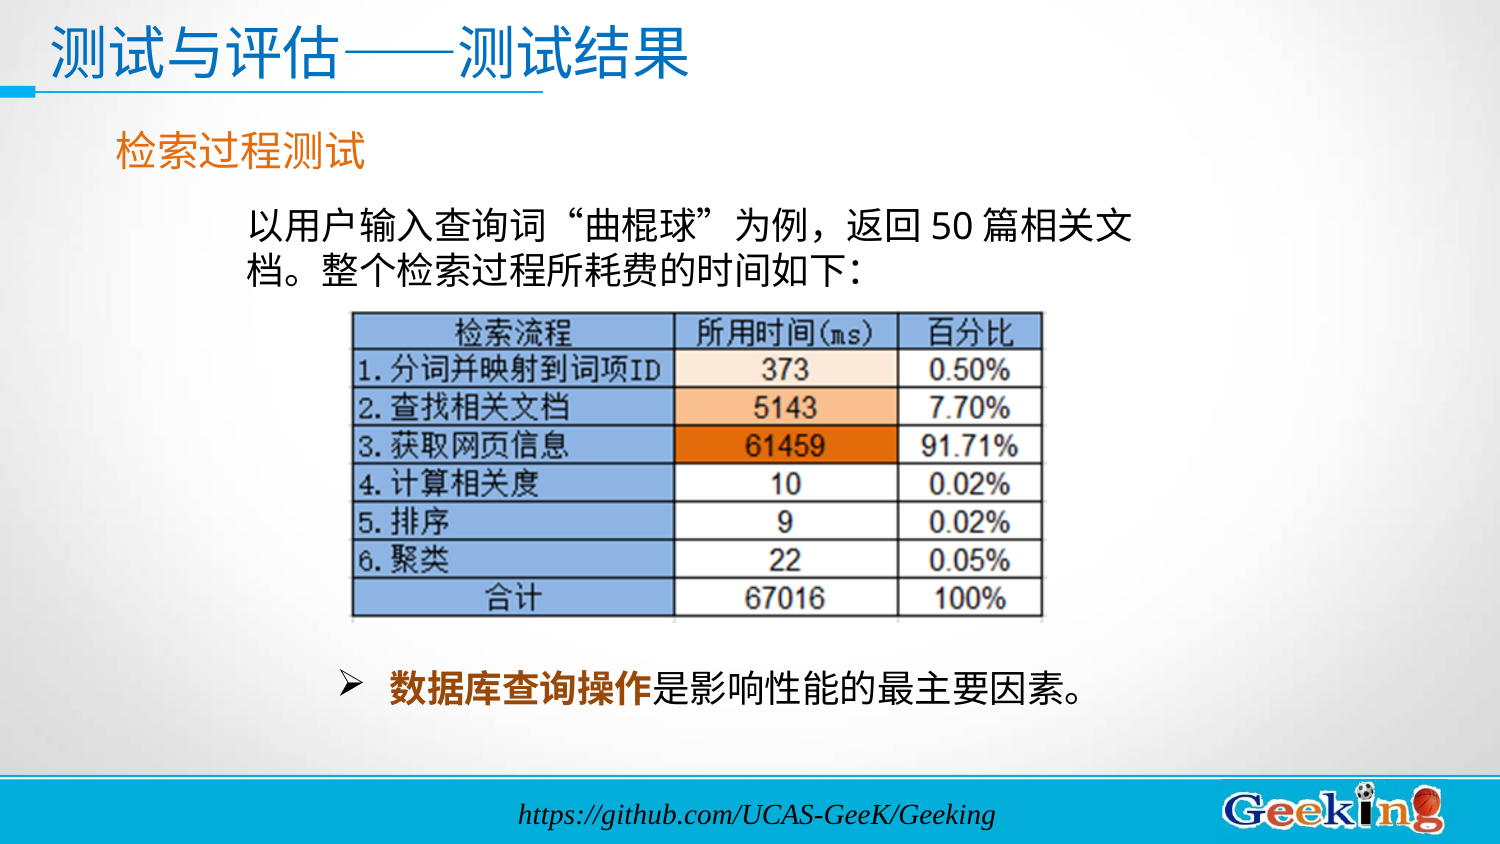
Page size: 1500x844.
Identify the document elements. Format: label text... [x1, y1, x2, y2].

text_box [0, 85, 35, 98]
text_box 以用户输入查询词“曲棍球”为例，返回50篇相关文档。整个检索过程所耗费的时间如下： [231, 194, 1199, 300]
text_box 数据库查询操作是影响性能的最主要因素。 [321, 657, 1117, 717]
text_box 测试与评估——测试结果 [35, 25, 811, 94]
text_box https://github.com/UCAS-GeeK/Geeking [502, 787, 1012, 838]
text_box 检索过程测试 [100, 104, 396, 183]
text_box [1220, 778, 1449, 837]
picture [0, 0, 1500, 774]
